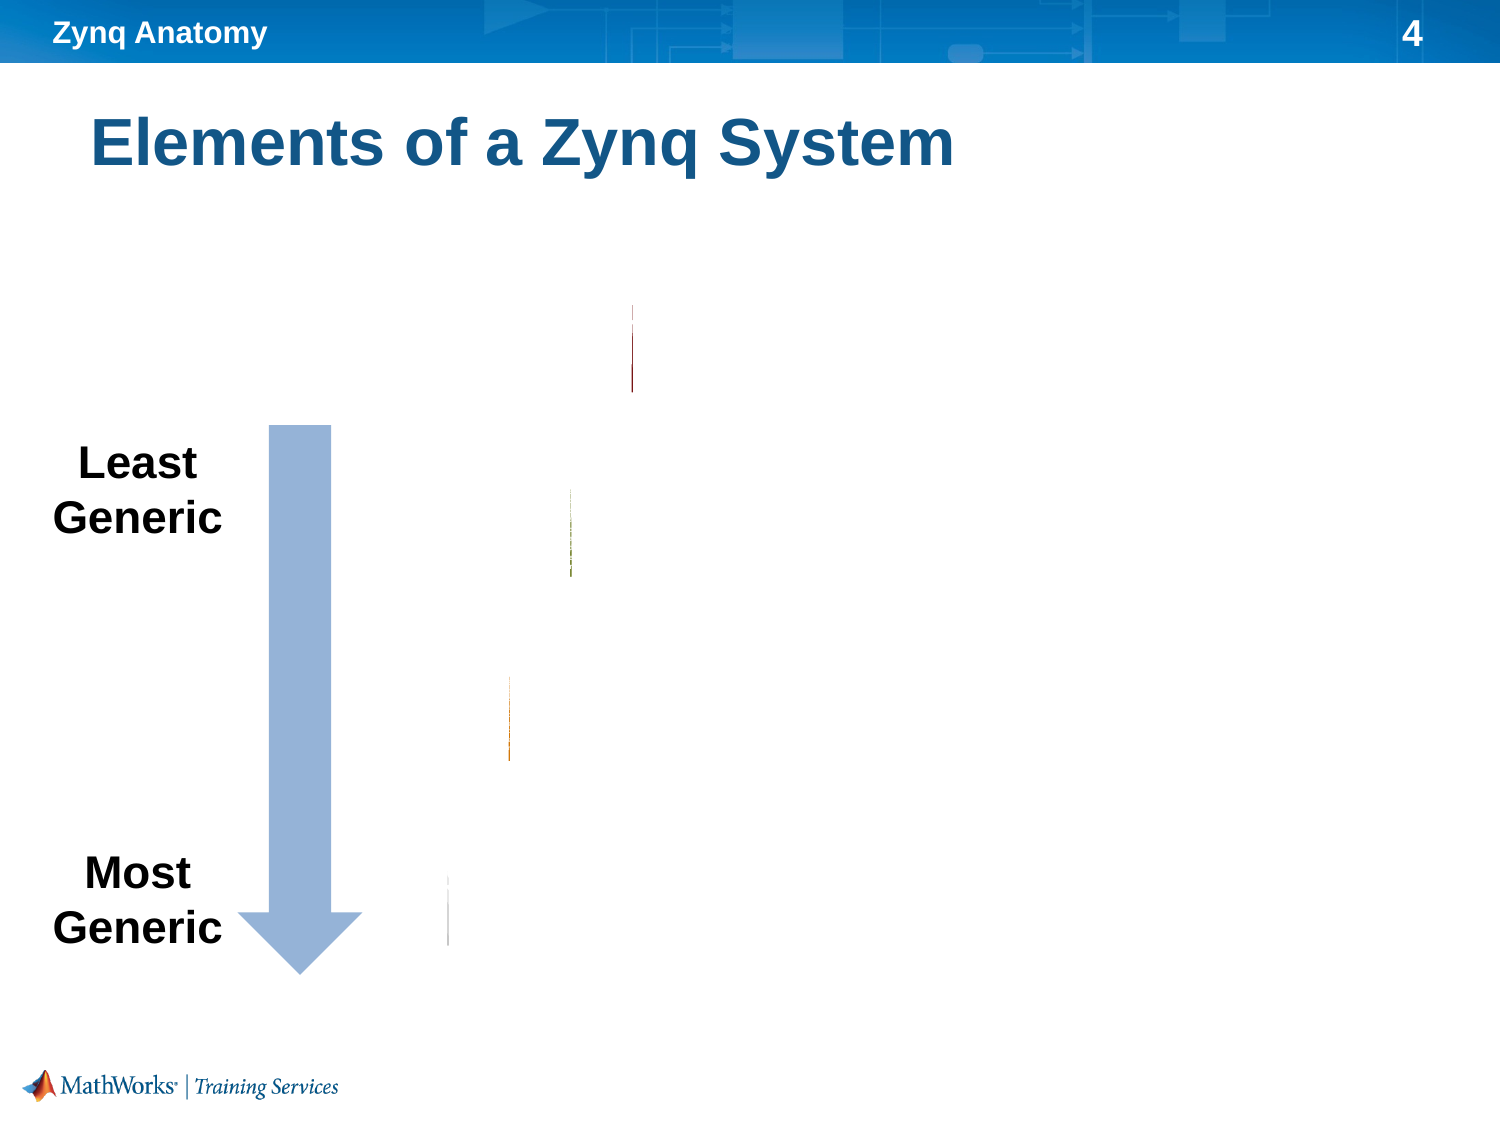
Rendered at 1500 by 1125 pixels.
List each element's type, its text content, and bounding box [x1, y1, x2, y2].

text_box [36, 424, 363, 976]
picture [22, 1070, 338, 1102]
title Elements of a Zynq System [75, 91, 1400, 280]
picture [0, 0, 1500, 63]
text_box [362, 237, 1463, 976]
